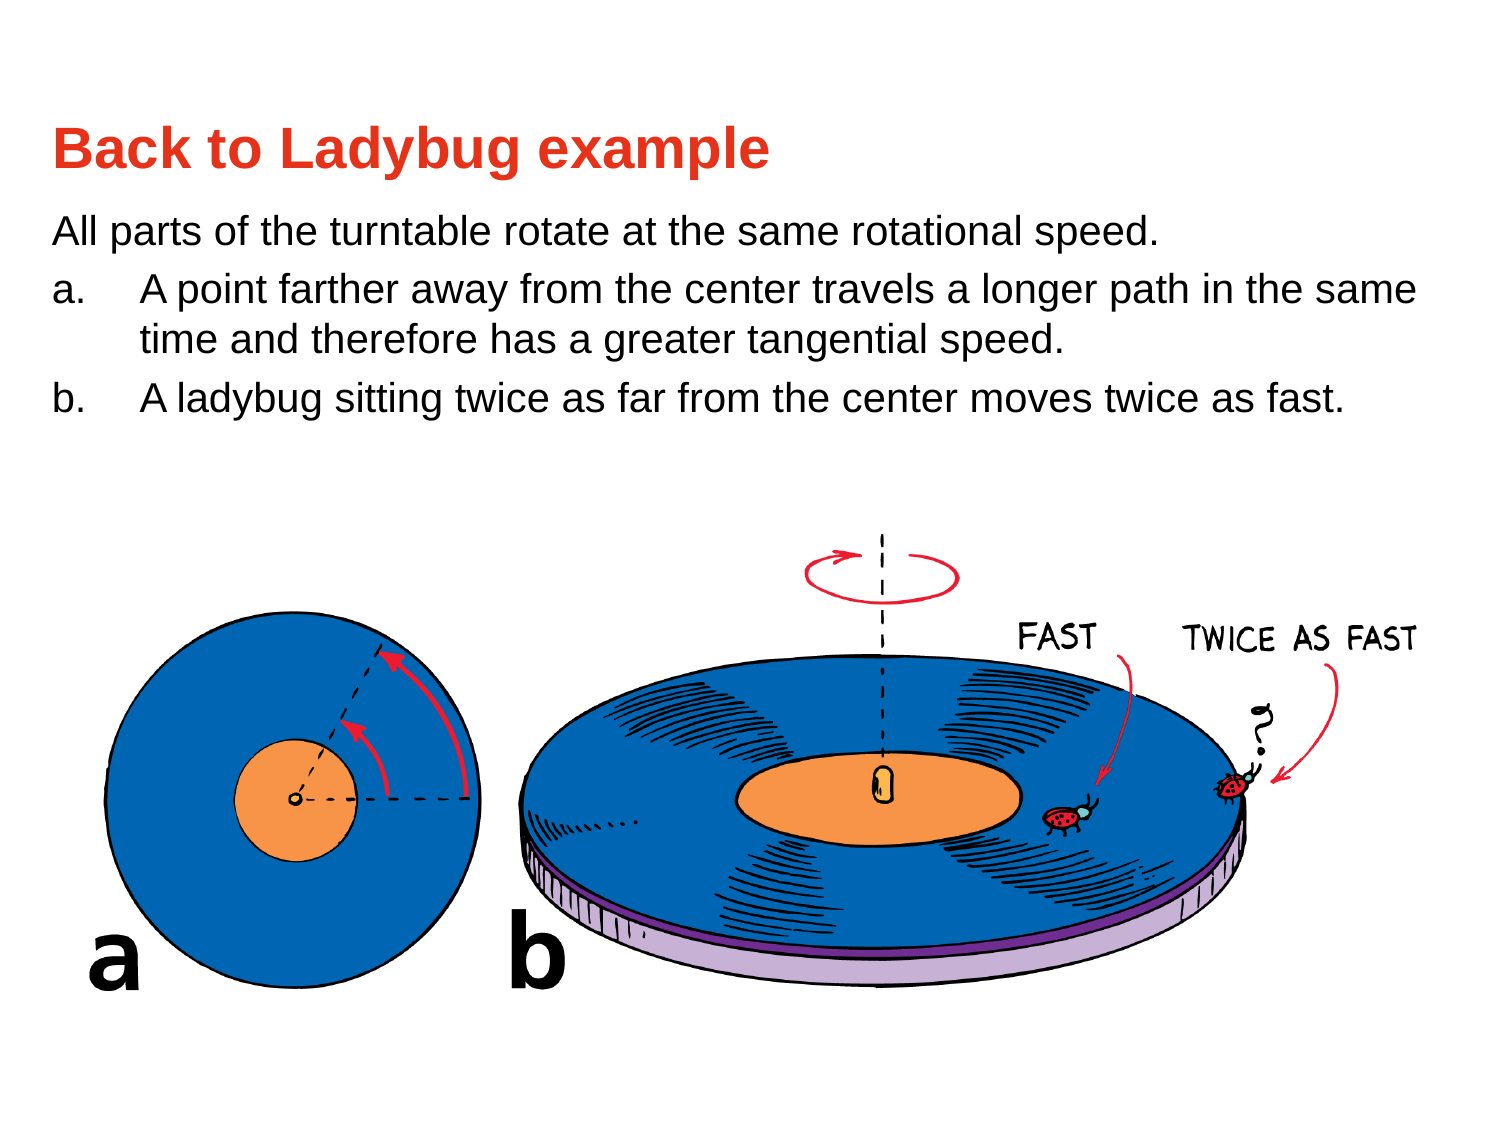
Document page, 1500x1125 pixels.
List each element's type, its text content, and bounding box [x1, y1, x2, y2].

picture [74, 524, 1425, 1024]
text_box Back to Ladybug example [37, 102, 1175, 188]
text_box All parts of the turntable rotate at the same rotational speed. A point farther away from the center travels a longer path in the same time and therefore has a greater tangential speed. A ladybug sitting twice as far from the center moves twice as fast. [37, 196, 1463, 428]
